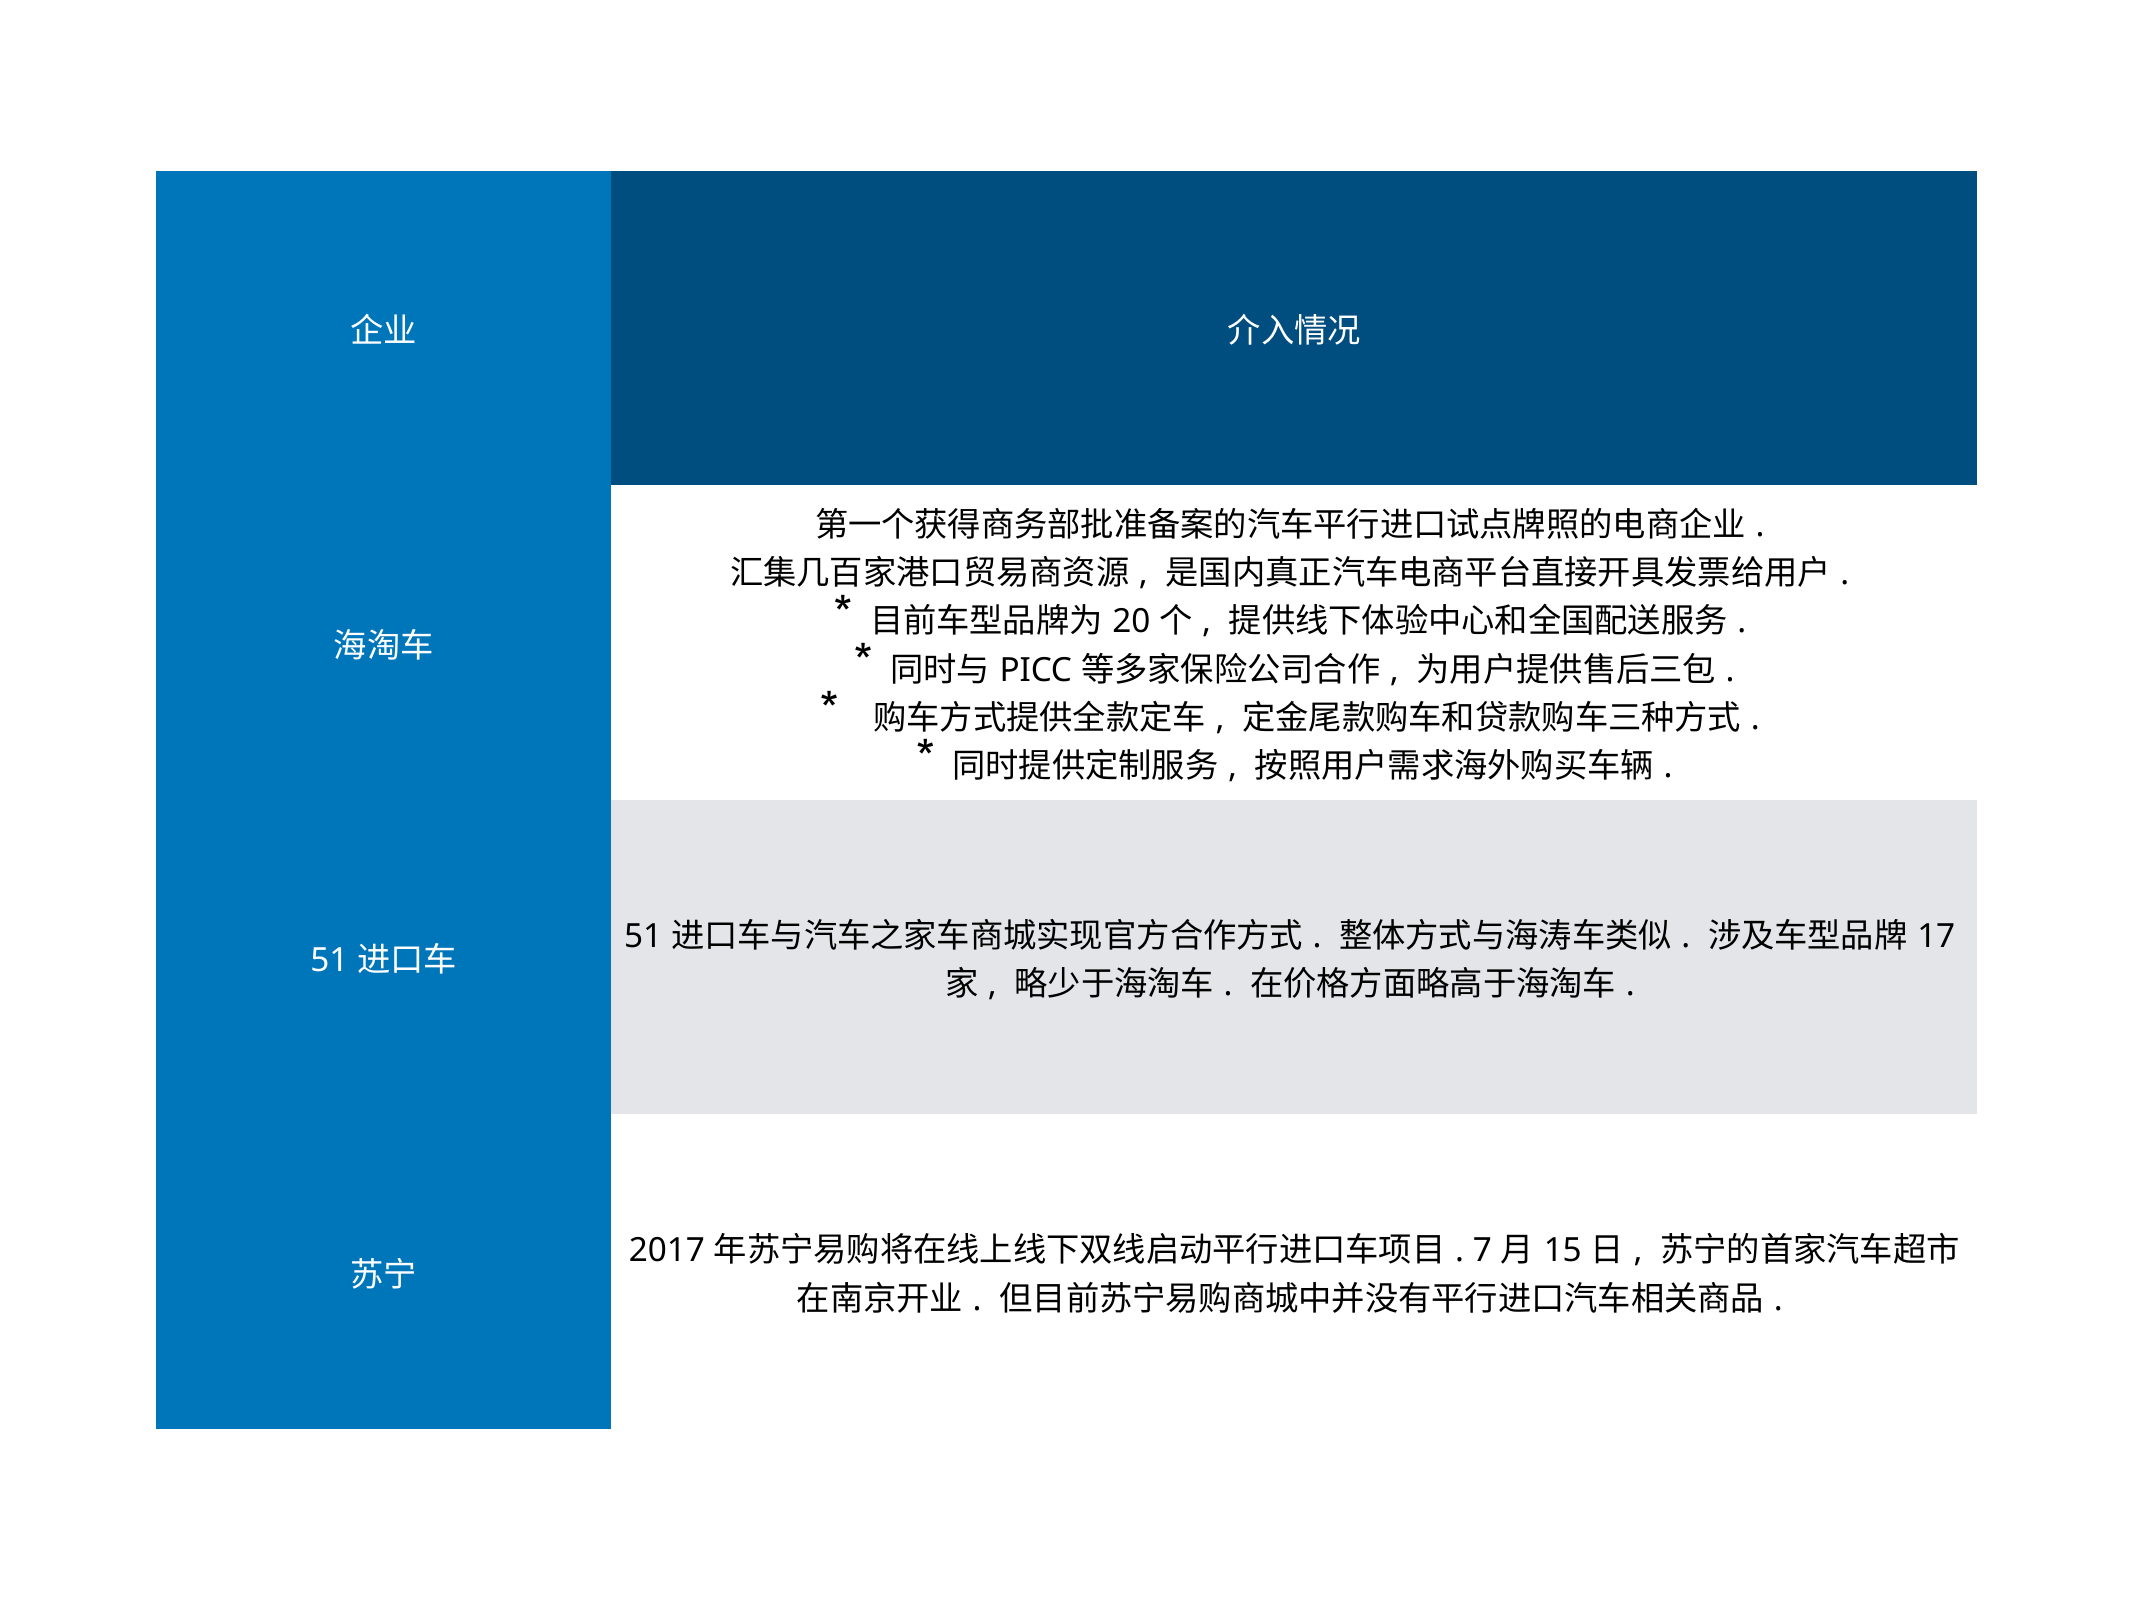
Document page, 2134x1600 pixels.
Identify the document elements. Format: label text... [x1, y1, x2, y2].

table_cell 海淘车 [156, 485, 611, 800]
table_cell 第一个获得商务部批准备案的汽车平行进口试点牌照的电商企业. 汇集几百家港口贸易商资源, 是国内真正汽车电商平台直接开具发票给用户. 目前车型品牌为20个, 提供线下体验中心和全国配送服务. 同时与PICC等多家保险公司合作, 为用户提供售后三包. 购车方式提供全款定车, 定金尾款购车和贷款购车三种方式. 同时提供定制服务, 按照用户需求海外购买车辆. [611, 485, 1977, 800]
table_cell 51进口车 [156, 800, 611, 1114]
table_header 企业 [156, 171, 611, 485]
table_cell 2017年苏宁易购将在线上线下双线启动平行进口车项目. 7月15日, 苏宁的首家汽车超市在南京开业. 但目前苏宁易购商城中并没有平行进口汽车相关商品. [611, 1114, 1977, 1429]
table_cell 苏宁 [156, 1114, 611, 1429]
table_cell 51进口车与汽车之家车商城实现官方合作方式. 整体方式与海涛车类似. 涉及车型品牌17家, 略少于海淘车. 在价格方面略高于海淘车. [611, 800, 1977, 1114]
table_header 介入情况 [611, 171, 1977, 485]
